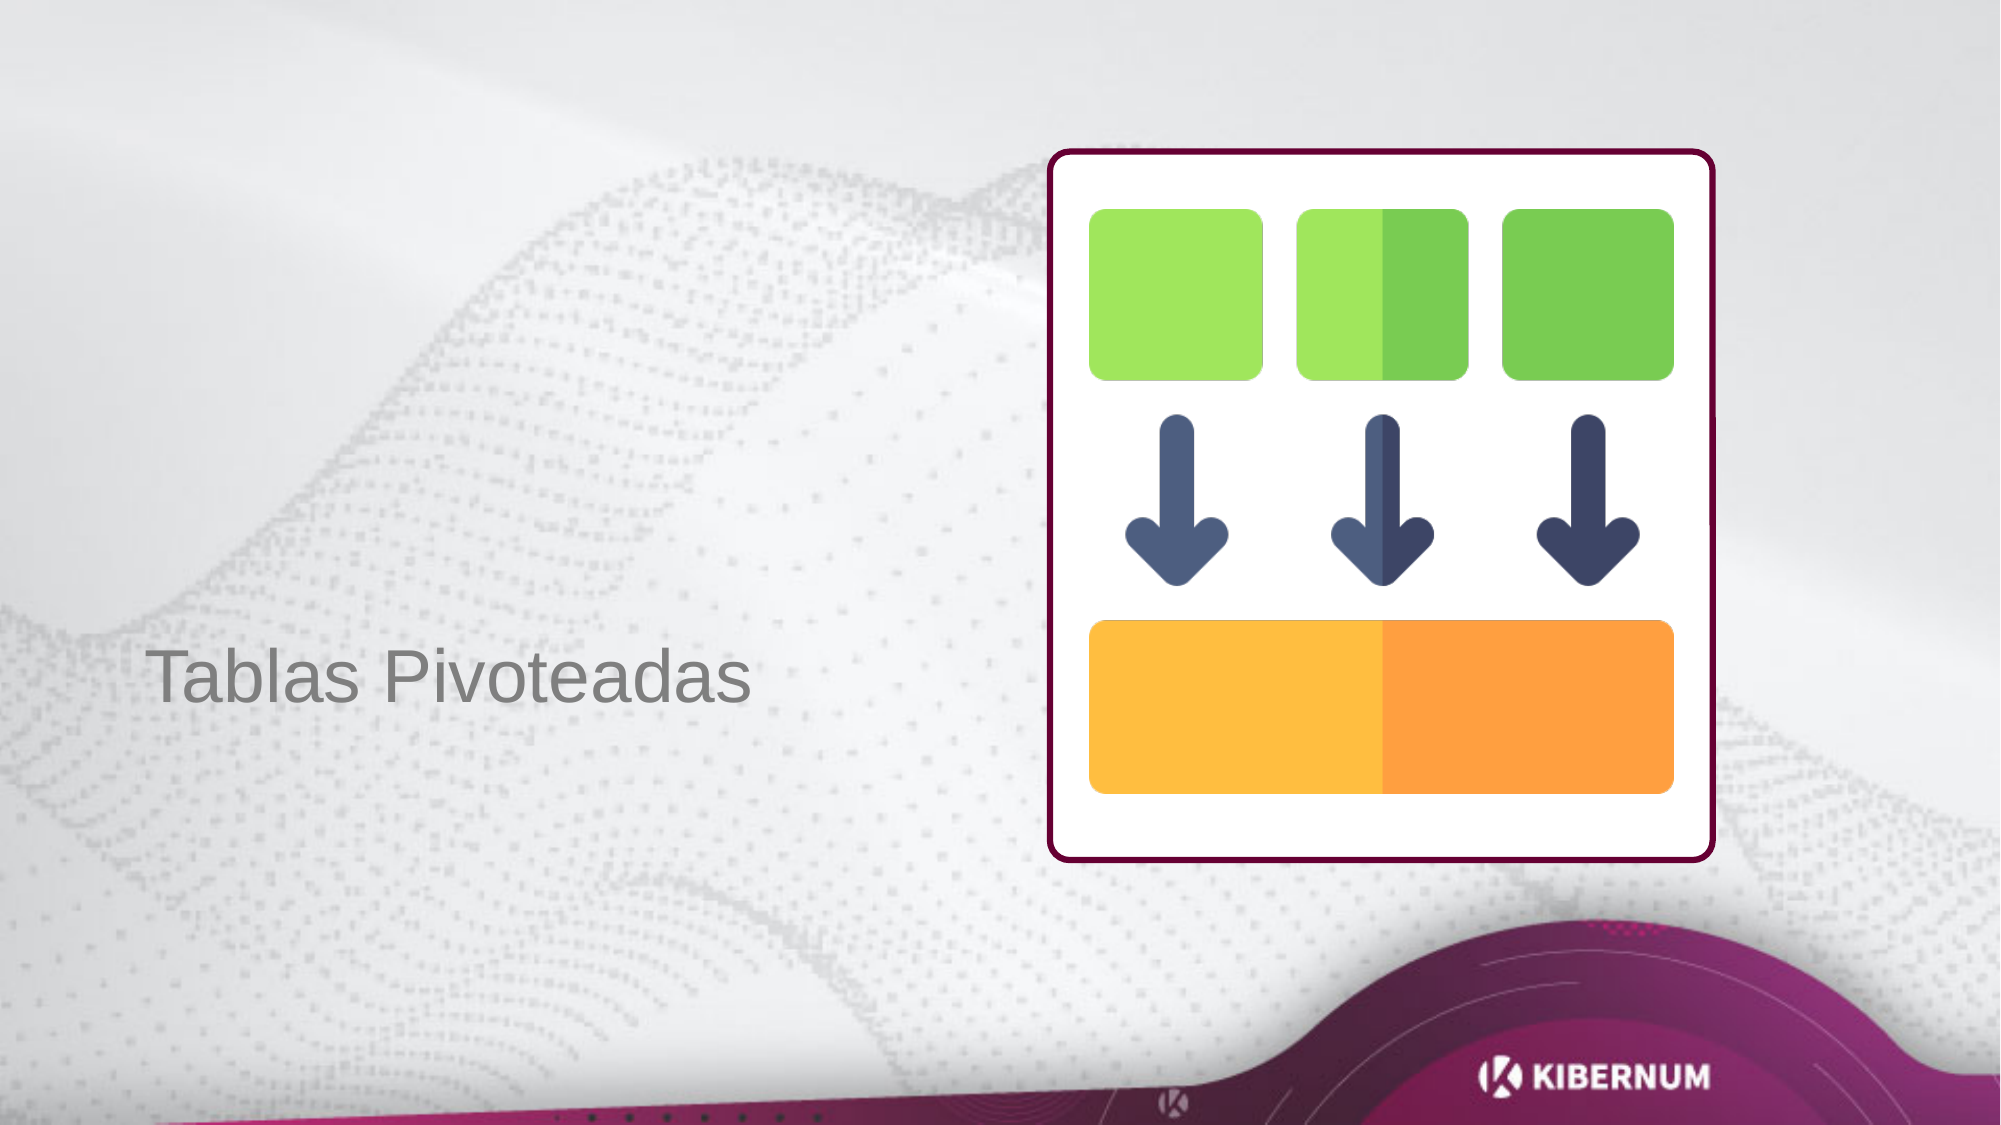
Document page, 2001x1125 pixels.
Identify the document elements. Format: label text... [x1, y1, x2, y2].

text_box [1049, 151, 1713, 861]
text_box Tablas Pivoteadas [129, 595, 811, 761]
picture [0, 0, 2001, 1125]
